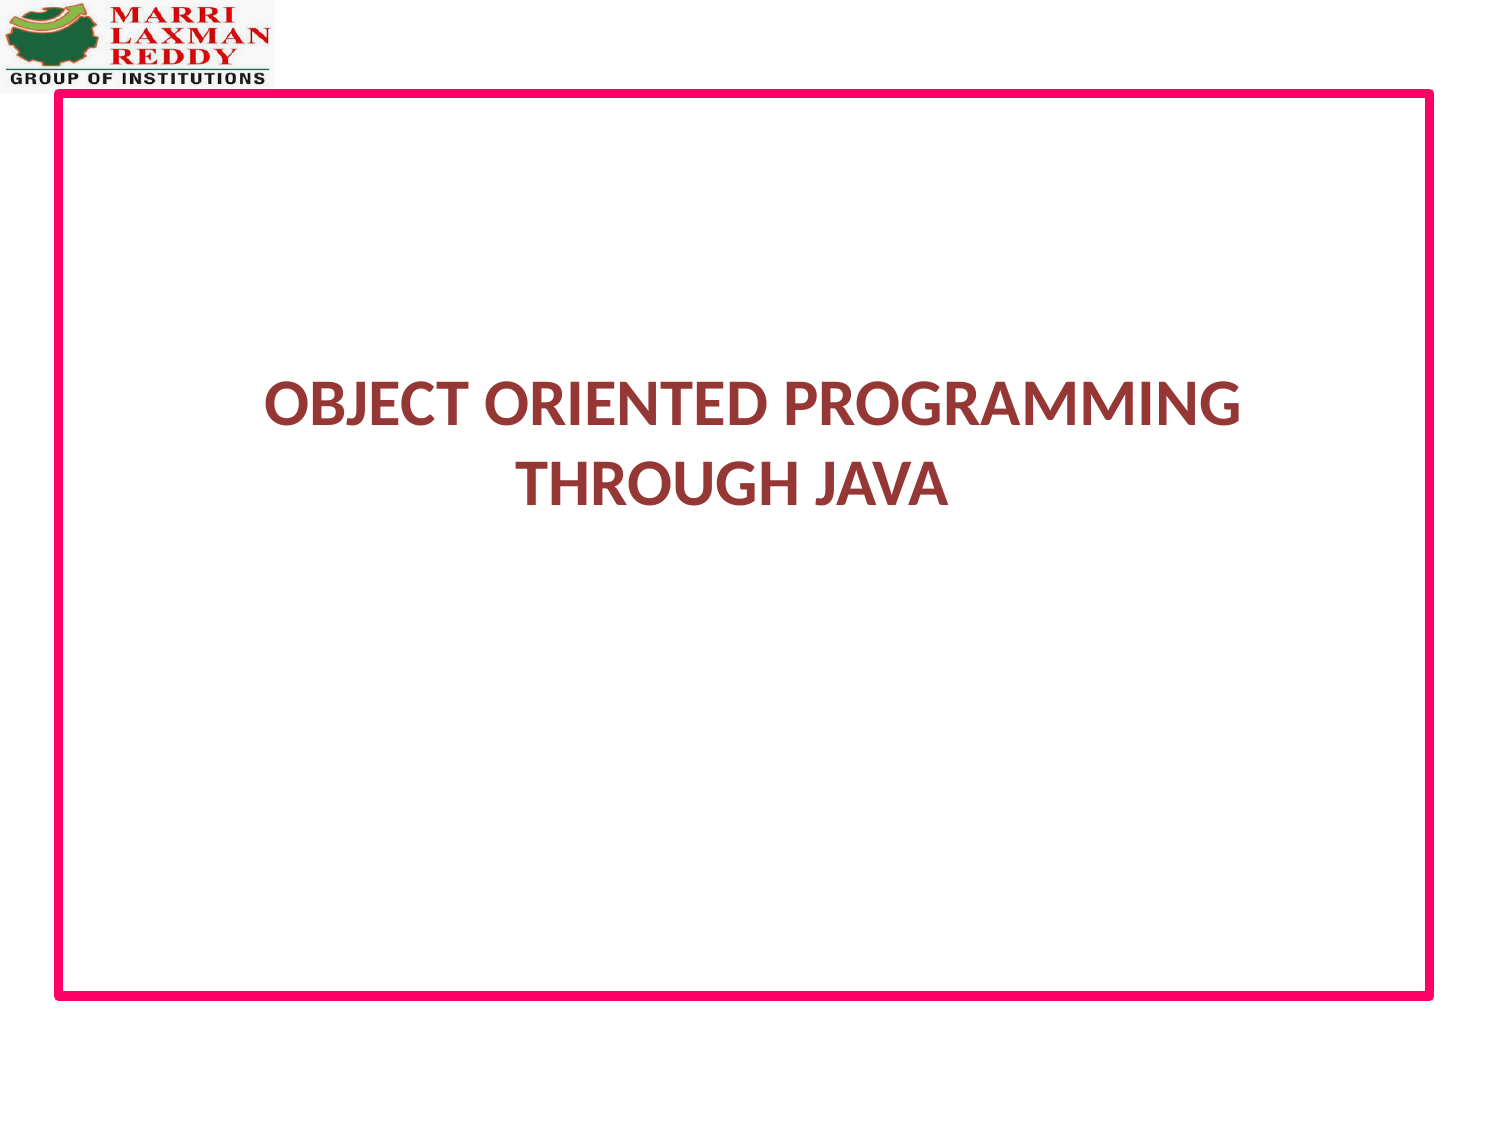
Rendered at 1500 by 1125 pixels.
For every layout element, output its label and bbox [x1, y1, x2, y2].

text_box [56, 92, 1432, 998]
picture [0, 0, 282, 94]
